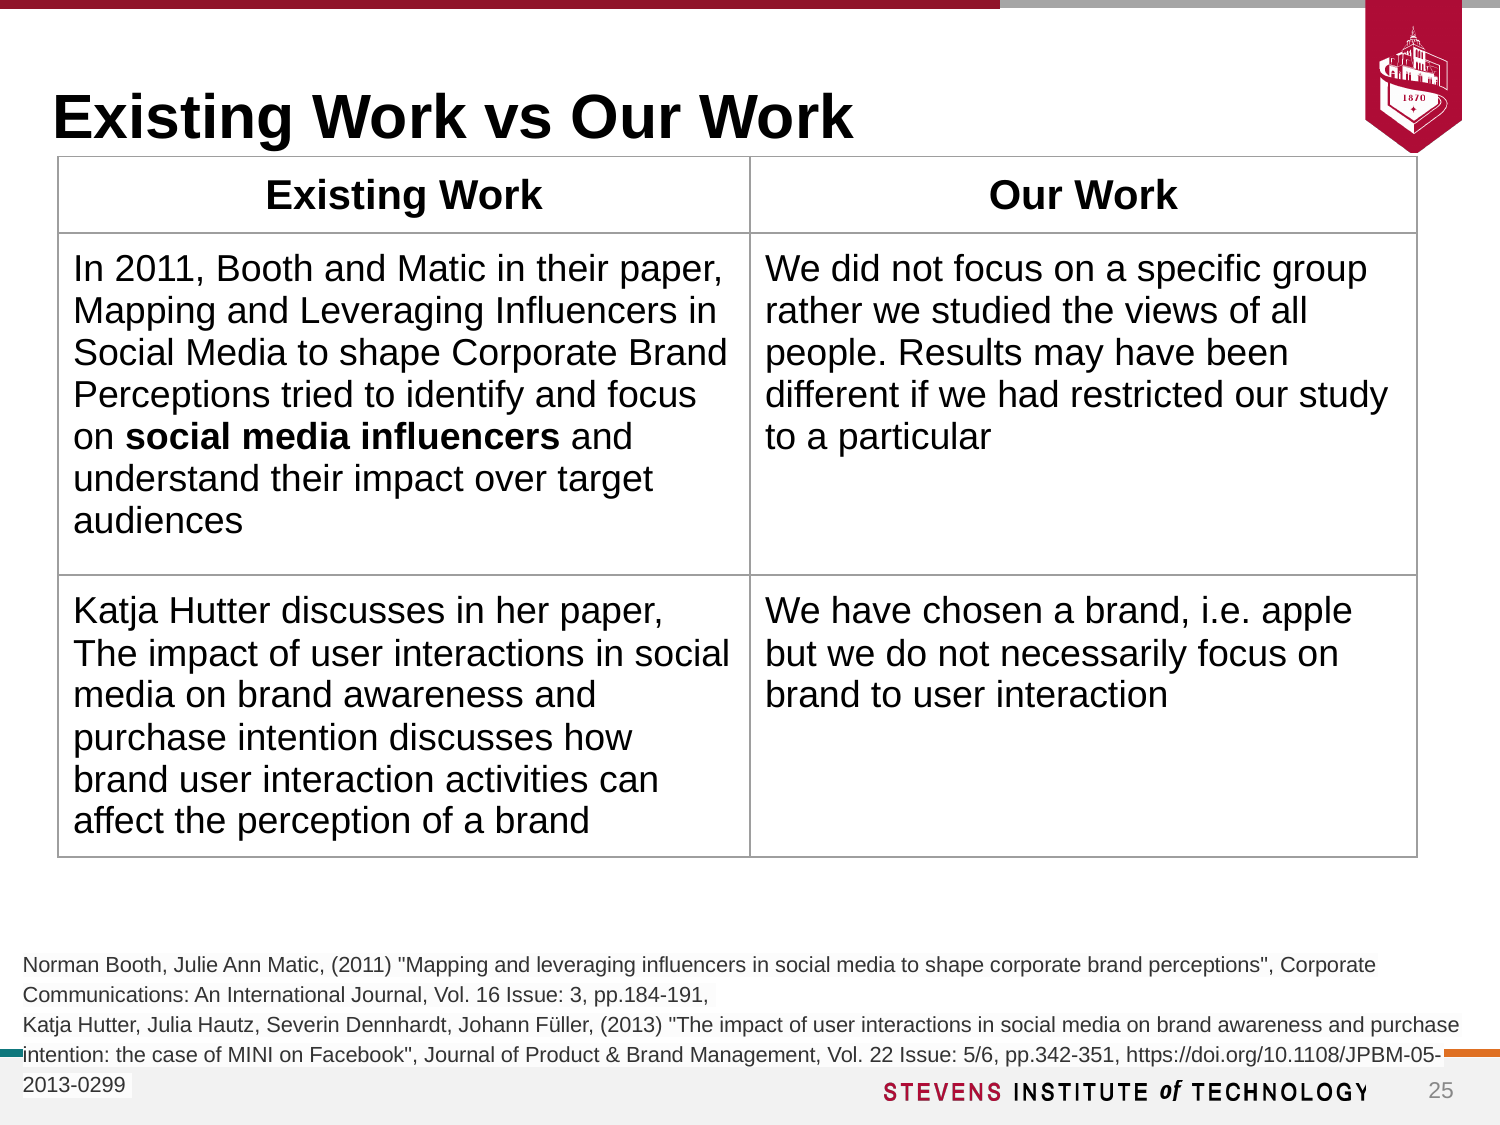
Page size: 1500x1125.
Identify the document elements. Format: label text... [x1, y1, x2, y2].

title Existing Work vs Our Work [37, 68, 1236, 157]
picture [1365, 0, 1462, 153]
text_box Norman Booth, Julie Ann Matic, (2011) "Mapping and leveraging influencers in social media to shape corporate brand perceptions", Corporate Communications: An International Journal, Vol. 16 Issue: 3, pp.184-191, Katja Hutter, Julia Hautz, Severin Dennhardt, Johann Füller, (2013) "The impact of user interactions in social media on brand awareness and purchase intention: the case of MINI on Facebook", Journal of Product & Brand Management, Vol. 22 Issue: 5/6, pp.342-351, https://doi.org/10.1108/JPBM-05-2013-0299 [7, 931, 1483, 1083]
table_cell Katja Hutter discusses in her paper, The impact of user interactions in social media on brand awareness and purchase intention discusses how brand user interaction activities can affect the perception of a brand [59, 576, 749, 856]
picture [884, 1083, 1366, 1101]
table_header Our Work [751, 157, 1416, 232]
table_cell We have chosen a brand, i.e. apple but we do not necessarily focus on brand to user interaction [751, 576, 1416, 856]
table_cell In 2011, Booth and Matic in their paper, Mapping and Leveraging Influencers in Social Media to shape Corporate Brand Perceptions tried to identify and focus on social media influencers and understand their impact over target audiences [59, 234, 749, 574]
table_header Existing Work [59, 157, 749, 232]
table_cell We did not focus on a specific group rather we studied the views of all people. Results may have been different if we had restricted our study to a particular [751, 234, 1416, 574]
slide_number ‹#› [1401, 1083, 1481, 1120]
